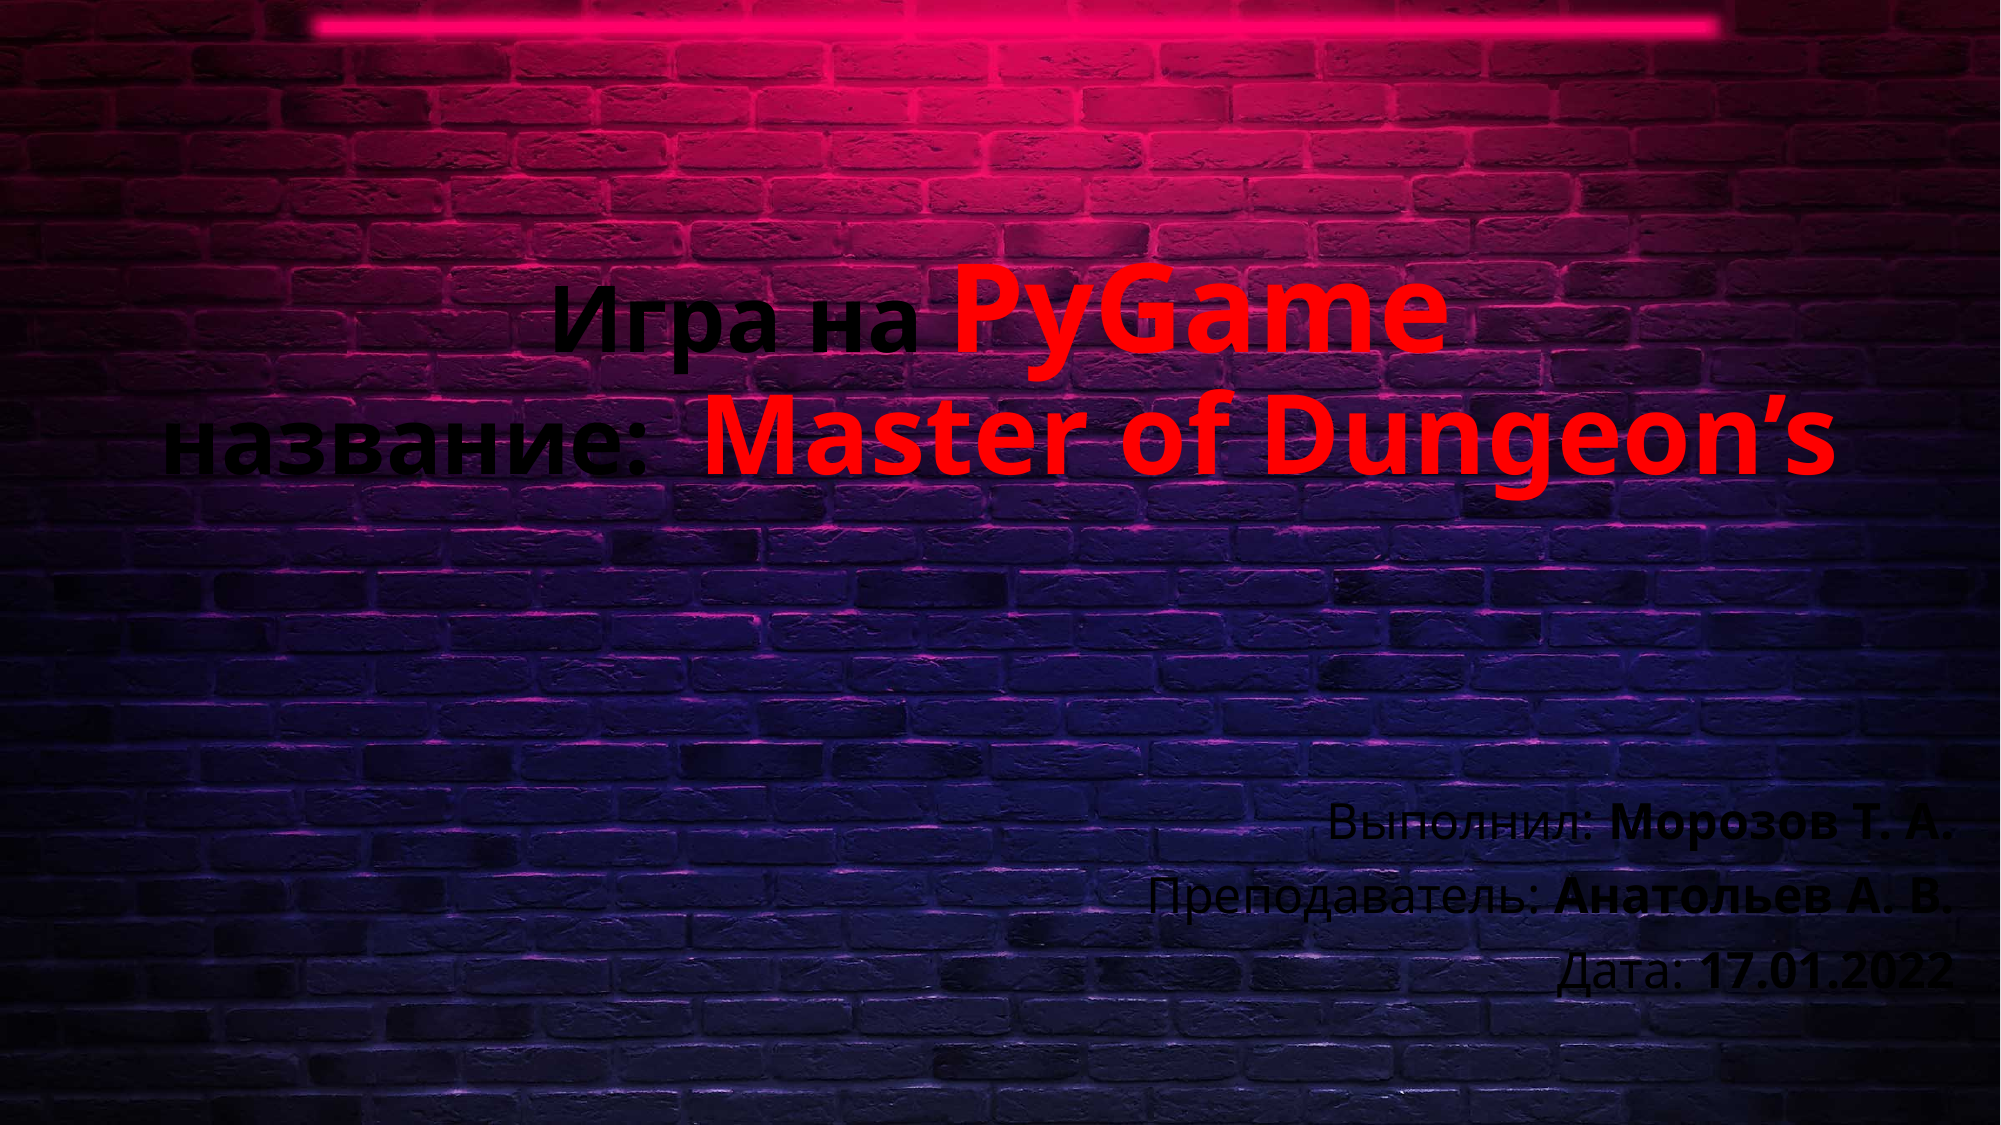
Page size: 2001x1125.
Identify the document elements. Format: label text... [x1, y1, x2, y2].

title Игра на PyGame название: Master of Dungeon’s [142, 114, 1858, 507]
picture [0, 0, 2001, 1125]
subtitle Выполнил: Морозов Т. А. Преподаватель: Анатольев А. В. Дата: 17.01.2022 [469, 788, 1970, 1061]
